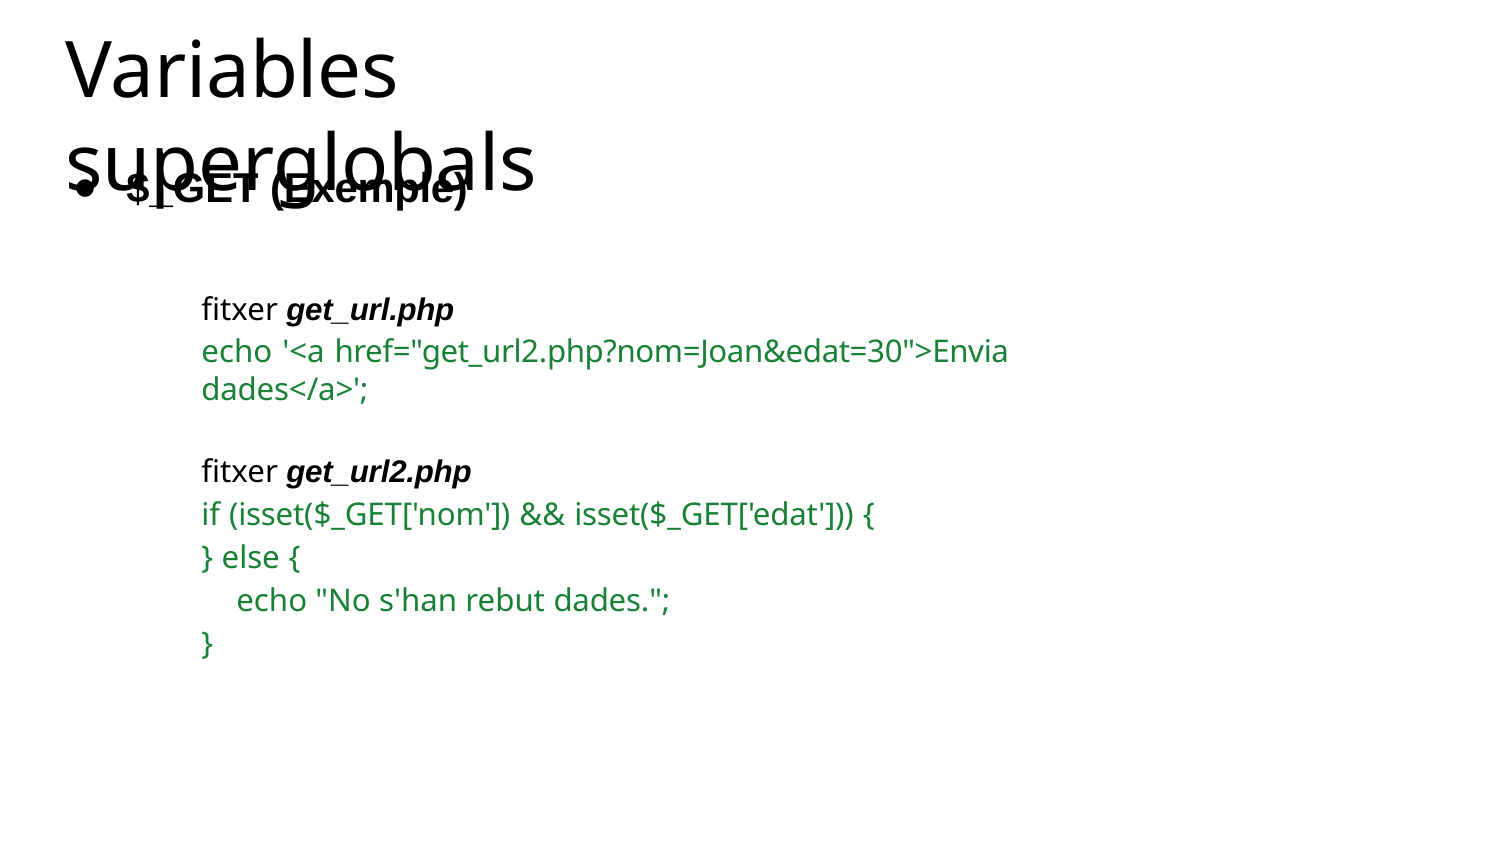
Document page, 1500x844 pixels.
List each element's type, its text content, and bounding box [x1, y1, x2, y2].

text_box $_GET (Exemple) fitxer get_url.php echo '<a href="get_url2.php?nom=Joan&edat=30">Envia dades</a>'; fitxer get_url2.php if (isset($_GET['nom']) && isset($_GET['edat'])) { } else { echo "No s'han rebut dades."; } [73, 158, 1165, 661]
title Variables superglobals [63, 16, 859, 207]
